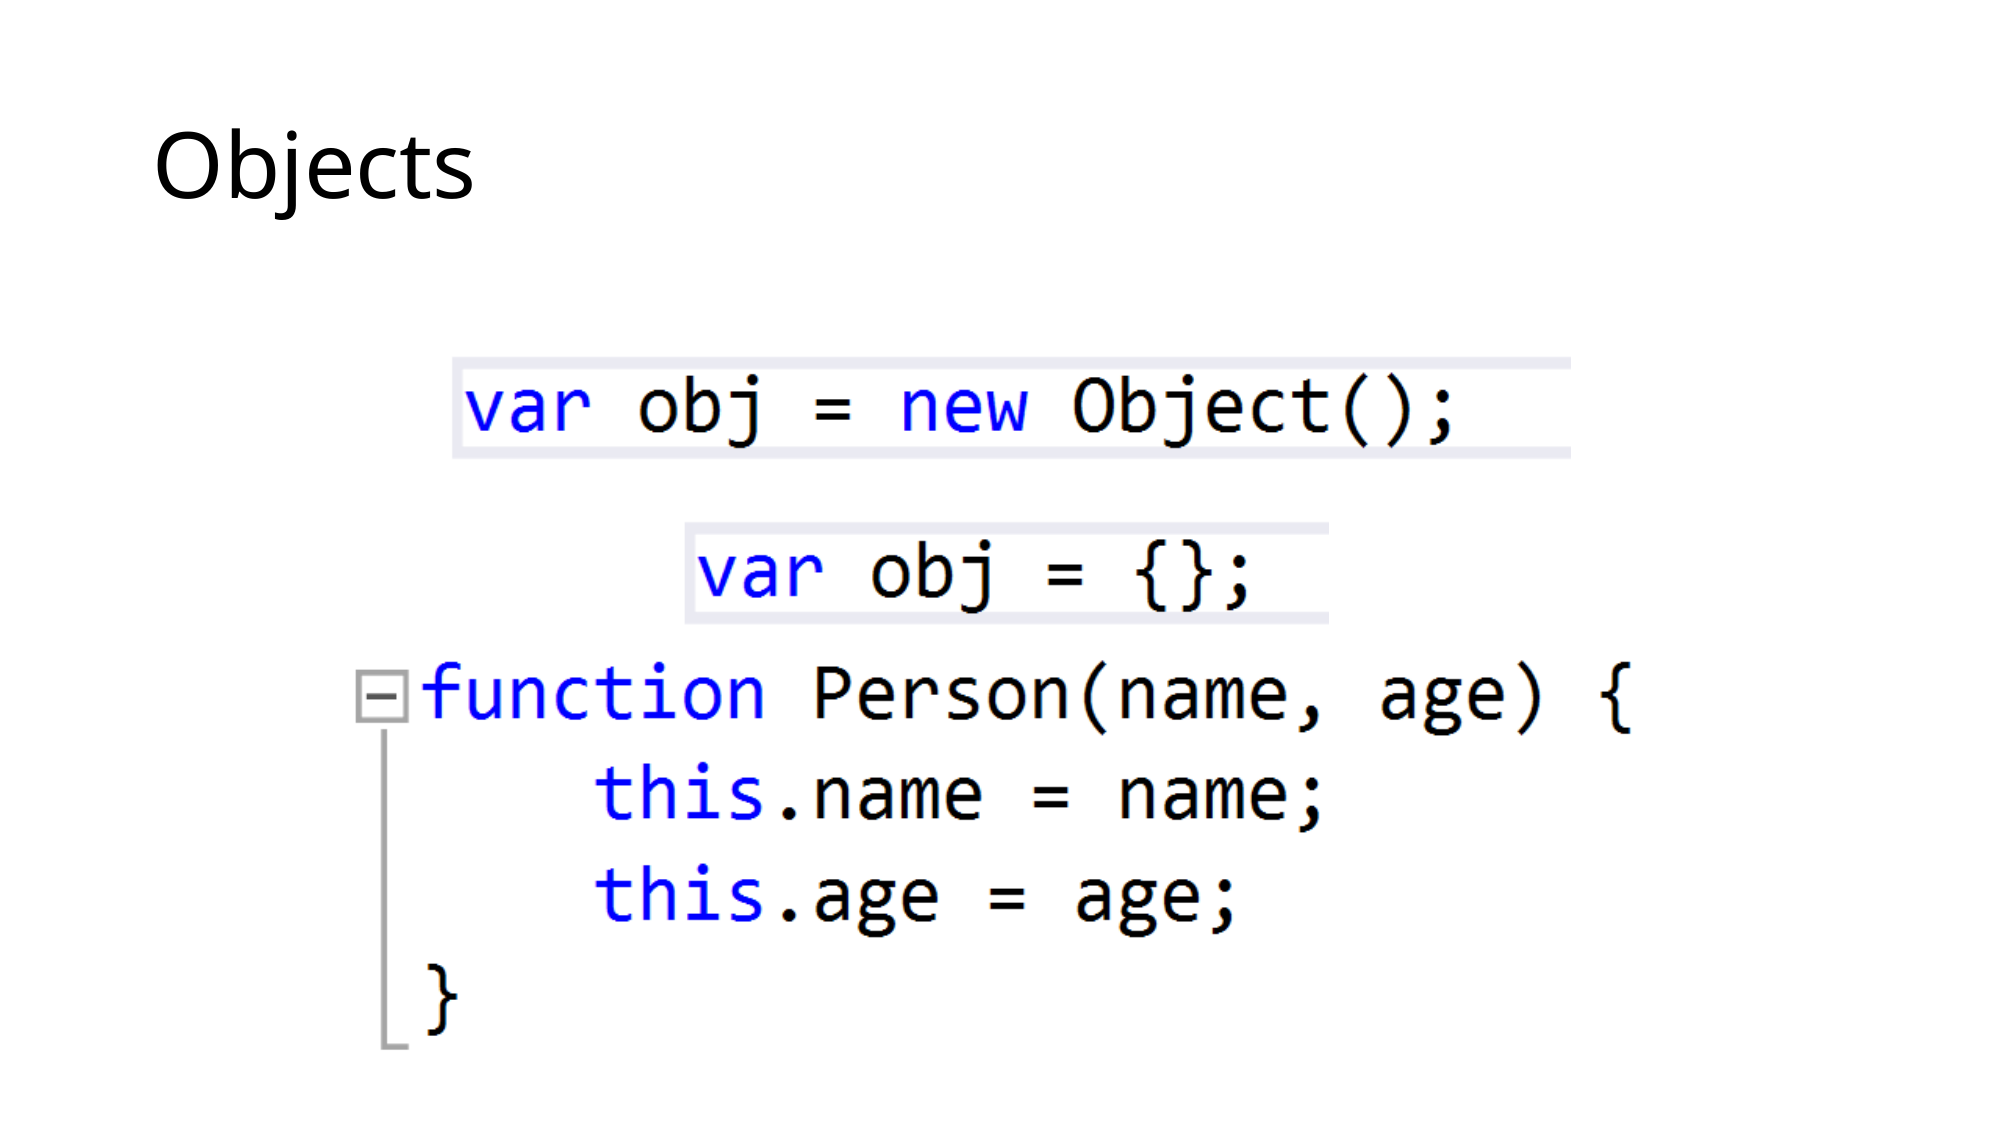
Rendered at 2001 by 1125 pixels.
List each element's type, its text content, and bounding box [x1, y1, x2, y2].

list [429, 277, 1571, 486]
picture [342, 472, 1658, 1061]
title Objects [137, 59, 1863, 278]
